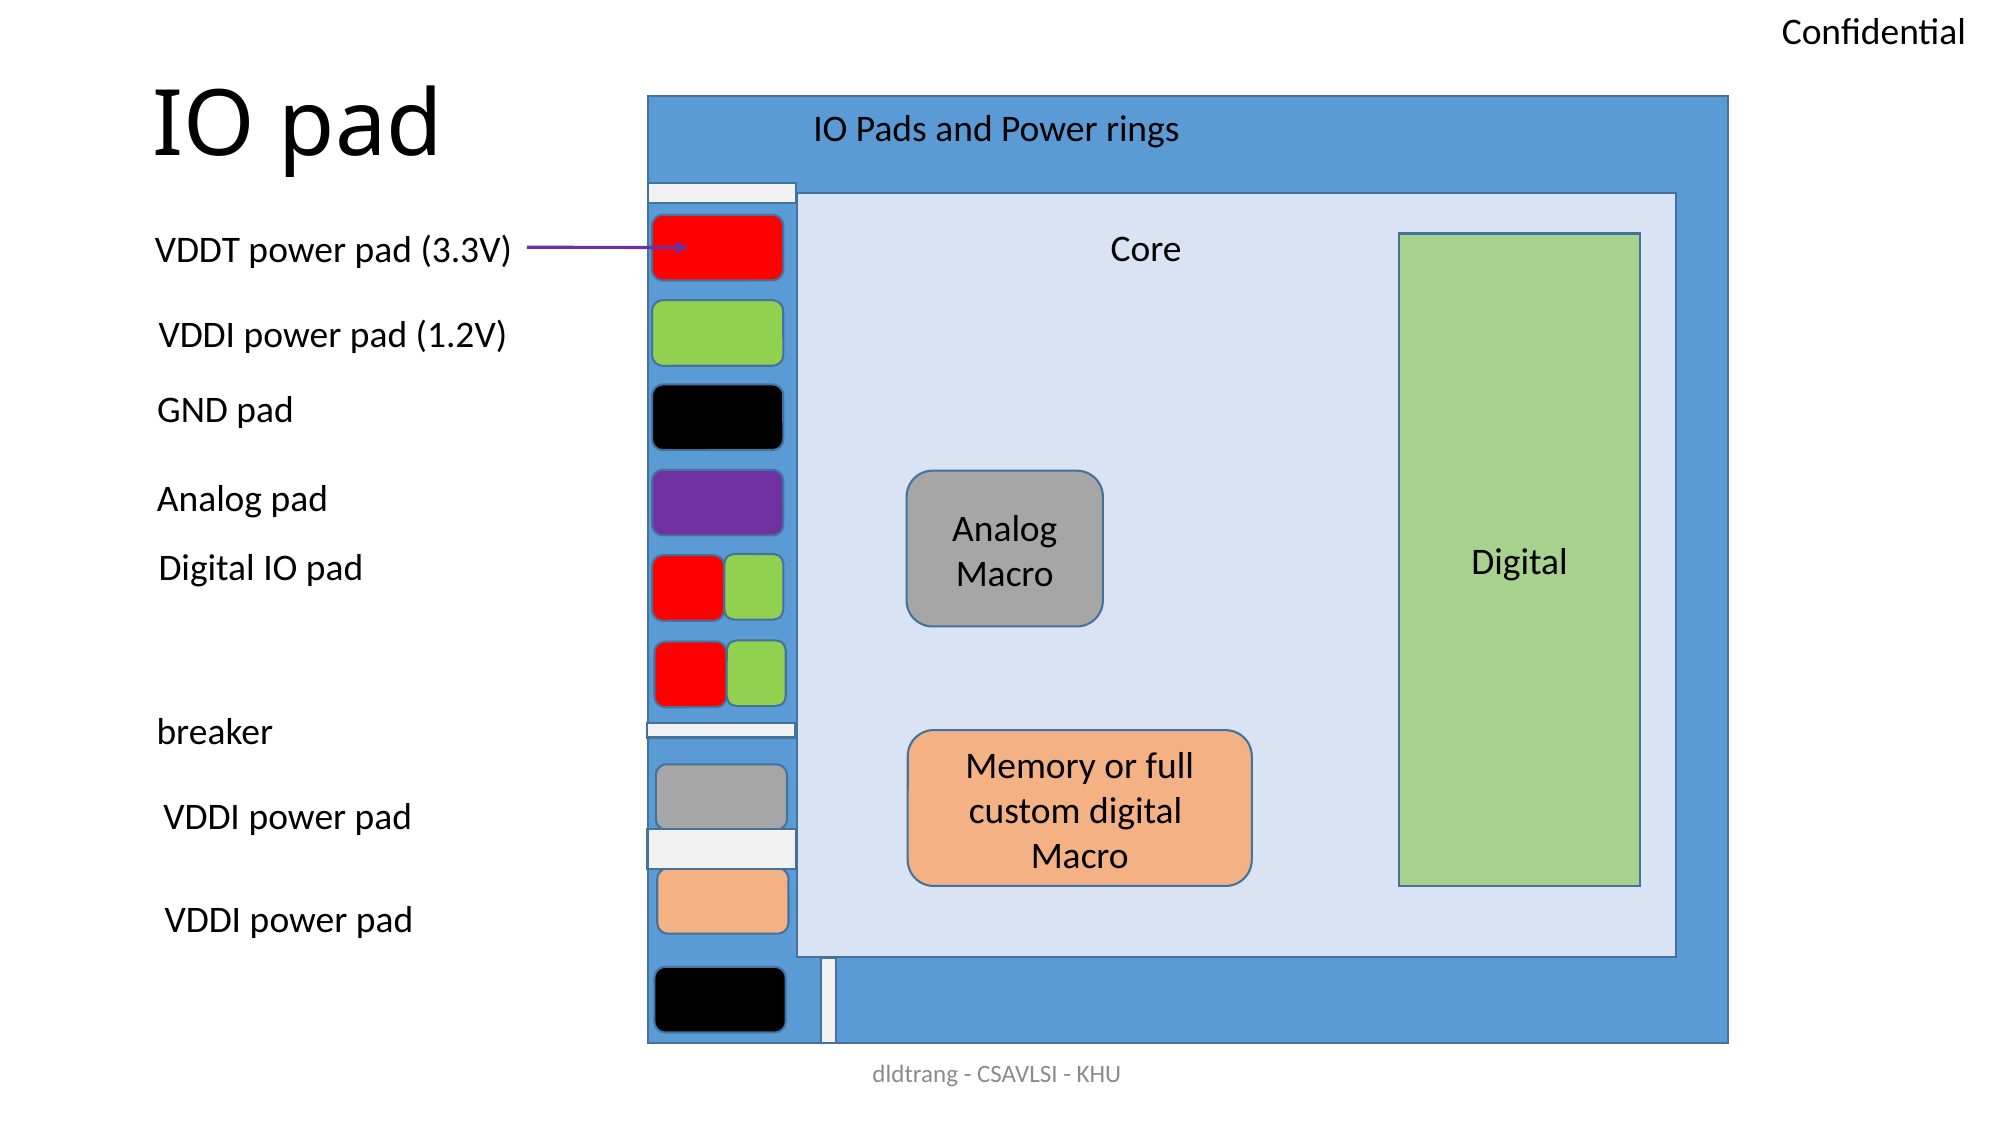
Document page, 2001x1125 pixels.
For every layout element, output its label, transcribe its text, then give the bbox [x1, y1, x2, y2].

text_box VDDI power pad (1.2V) [143, 302, 523, 363]
footer dldtrang - CSAVLSI - KHU [662, 1044, 1338, 1103]
text_box [651, 468, 785, 537]
text_box [653, 965, 787, 1034]
title IO pad [137, 59, 576, 193]
text_box Memory or full custom digital Macro [906, 729, 1253, 887]
text_box [646, 828, 797, 870]
text_box [651, 554, 724, 622]
text_box VDDT power pad (3.3V) [139, 217, 527, 278]
text_box [654, 763, 789, 828]
text_box [725, 639, 787, 708]
text_box [647, 182, 797, 204]
text_box [651, 213, 785, 282]
text_box Analog pad [142, 467, 344, 527]
text_box [646, 722, 796, 739]
text_box Core [1095, 216, 1197, 277]
text_box [651, 299, 785, 367]
text_box IO Pads and Power rings [798, 96, 1196, 156]
text_box [796, 192, 1677, 958]
text_box breaker [141, 699, 289, 760]
text_box Analog Macro [905, 469, 1104, 628]
text_box Digital [1398, 232, 1641, 887]
text_box GND pad [142, 377, 310, 438]
text_box [820, 956, 837, 1044]
text_box [651, 383, 785, 452]
text_box VDDI power pad [148, 784, 436, 845]
text_box Digital IO pad [143, 535, 379, 596]
text_box [723, 552, 785, 621]
text_box VDDI power pad [149, 888, 438, 948]
text_box [647, 95, 1729, 1044]
text_box [653, 640, 727, 709]
text_box [656, 870, 790, 935]
